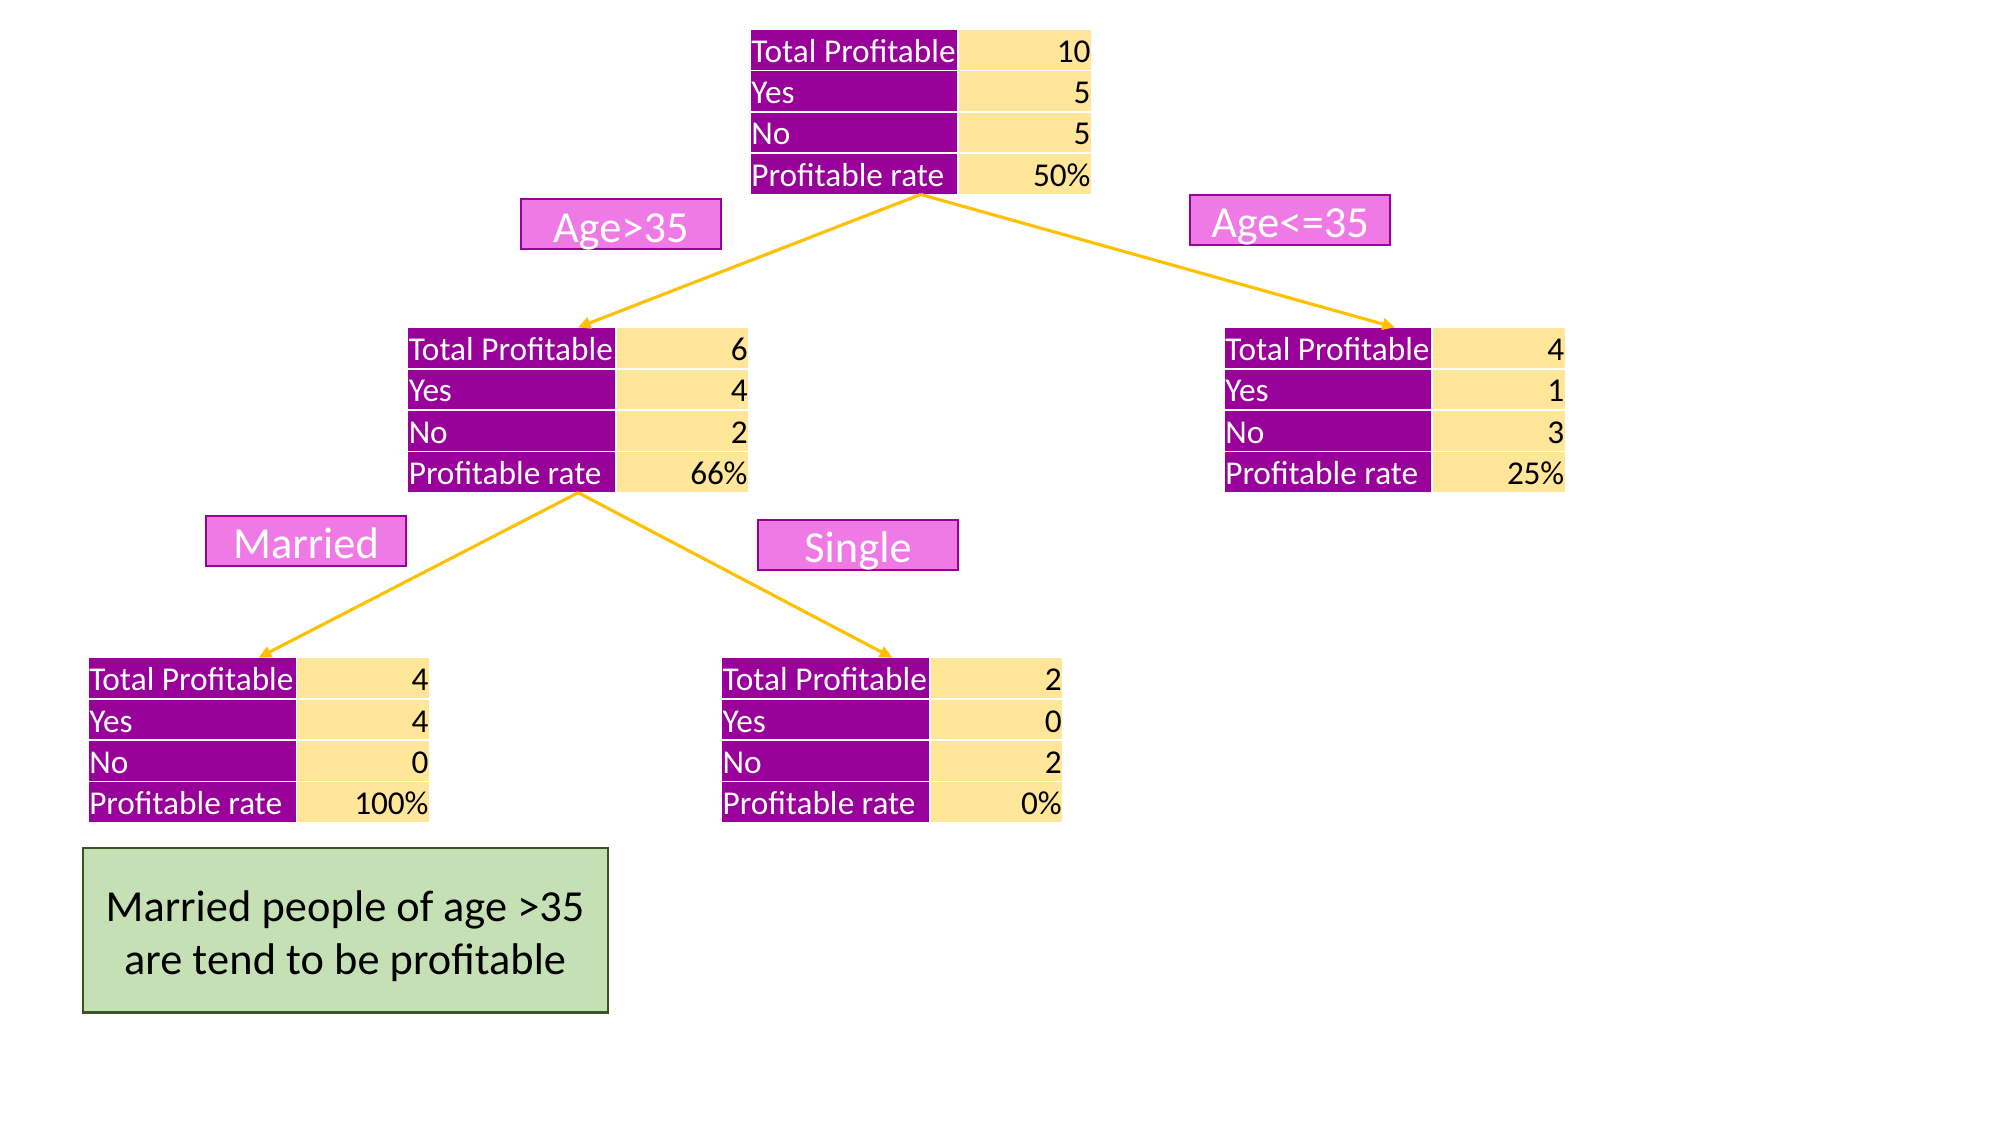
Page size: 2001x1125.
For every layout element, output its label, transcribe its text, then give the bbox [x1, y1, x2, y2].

table_cell 4 [297, 700, 429, 739]
table_cell 1 [1433, 370, 1565, 409]
table_header Total Profitable [408, 328, 615, 368]
text_box Single [893, 519, 959, 571]
table_cell Profitable rate [722, 782, 929, 822]
text_box Age>35 [520, 198, 578, 250]
table_cell 2 [931, 741, 1062, 781]
table_cell 4 [617, 370, 748, 409]
table_cell Yes [751, 71, 957, 111]
table_header Total Profitable [1225, 328, 1431, 368]
table_cell Profitable rate [89, 782, 296, 822]
text_box Married people of age >35 are tend to be profitable [82, 847, 609, 1014]
text_box Married [205, 515, 258, 567]
table_header 6 [617, 328, 748, 368]
table_cell 100% [297, 782, 429, 822]
table_cell 0% [931, 782, 1062, 822]
table_header 4 [1433, 328, 1565, 368]
table_cell Profitable rate [408, 452, 615, 492]
table_header Total Profitable [751, 30, 957, 70]
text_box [258, 492, 578, 658]
table_cell Yes [722, 700, 929, 739]
table_header 2 [931, 658, 1062, 698]
table_cell 0 [931, 700, 1062, 739]
table_cell 3 [1433, 411, 1565, 451]
table_cell No [1225, 411, 1431, 451]
table_cell Profitable rate [751, 154, 957, 194]
table_cell 66% [617, 452, 748, 492]
table_cell No [89, 741, 296, 781]
table_cell Yes [89, 700, 296, 739]
table_cell No [751, 113, 957, 152]
table_cell 5 [959, 71, 1091, 111]
table_cell No [722, 741, 929, 781]
table_cell 5 [959, 113, 1091, 152]
table_cell Yes [1225, 370, 1431, 409]
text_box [578, 194, 920, 328]
table_header Total Profitable [89, 658, 296, 698]
table_cell Yes [408, 370, 615, 409]
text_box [920, 194, 1395, 328]
table_cell 2 [617, 411, 748, 451]
table_header 4 [297, 658, 429, 698]
table_cell 25% [1433, 452, 1565, 492]
table_cell 0 [297, 741, 429, 781]
table_header 10 [959, 30, 1091, 70]
table_cell 50% [959, 154, 1091, 194]
table_cell No [408, 411, 615, 451]
table_cell Profitable rate [1225, 452, 1431, 492]
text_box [578, 492, 893, 658]
table_header Total Profitable [722, 658, 929, 698]
